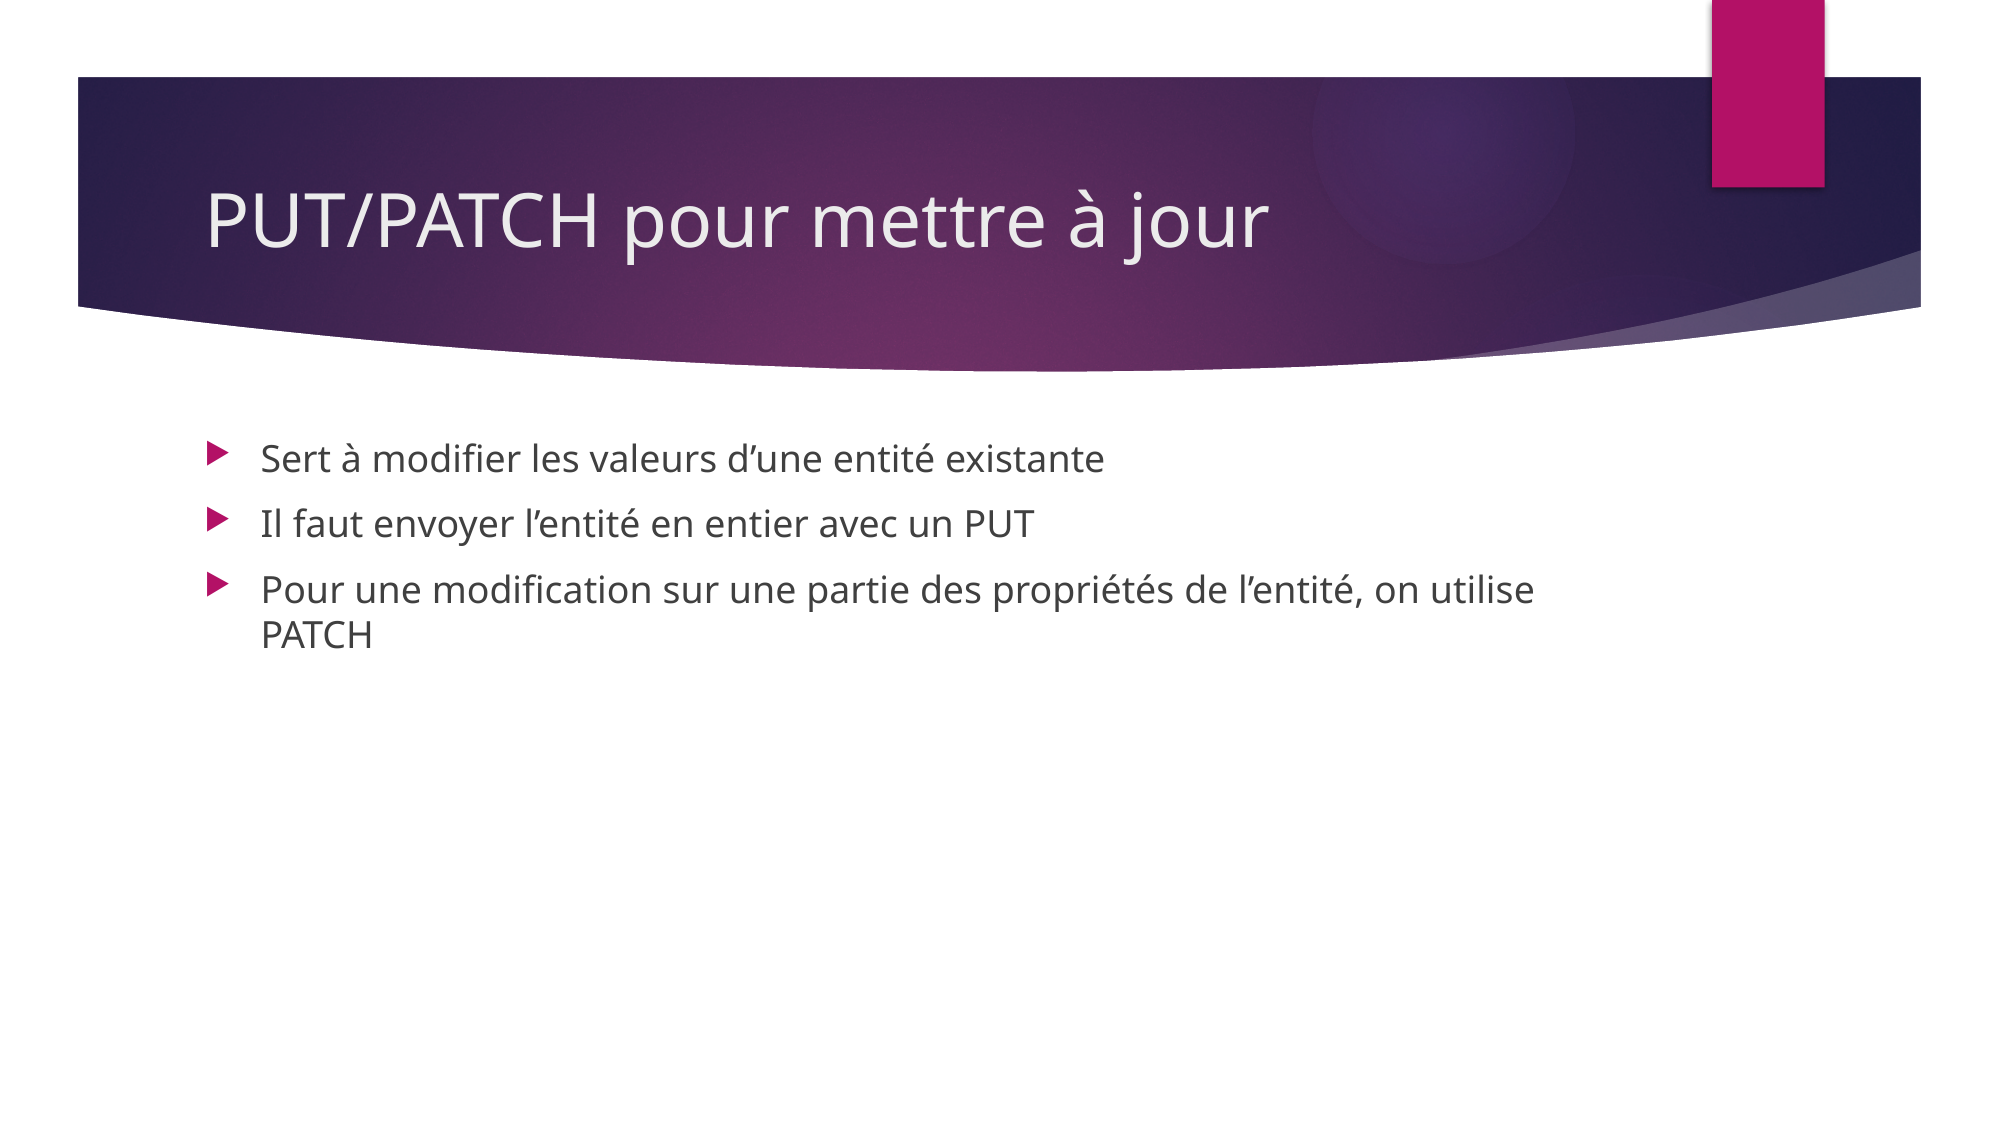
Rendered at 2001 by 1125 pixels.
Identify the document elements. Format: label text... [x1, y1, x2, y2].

list Sert à modifier les valeurs d’une entité existante Il faut envoyer l’entité en entier avec un PUT Pour une modification sur une partie des propriétés de l’entité, on utilise PATCH [189, 427, 1638, 988]
title PUT/PATCH pour mettre à jour [189, 159, 1627, 276]
